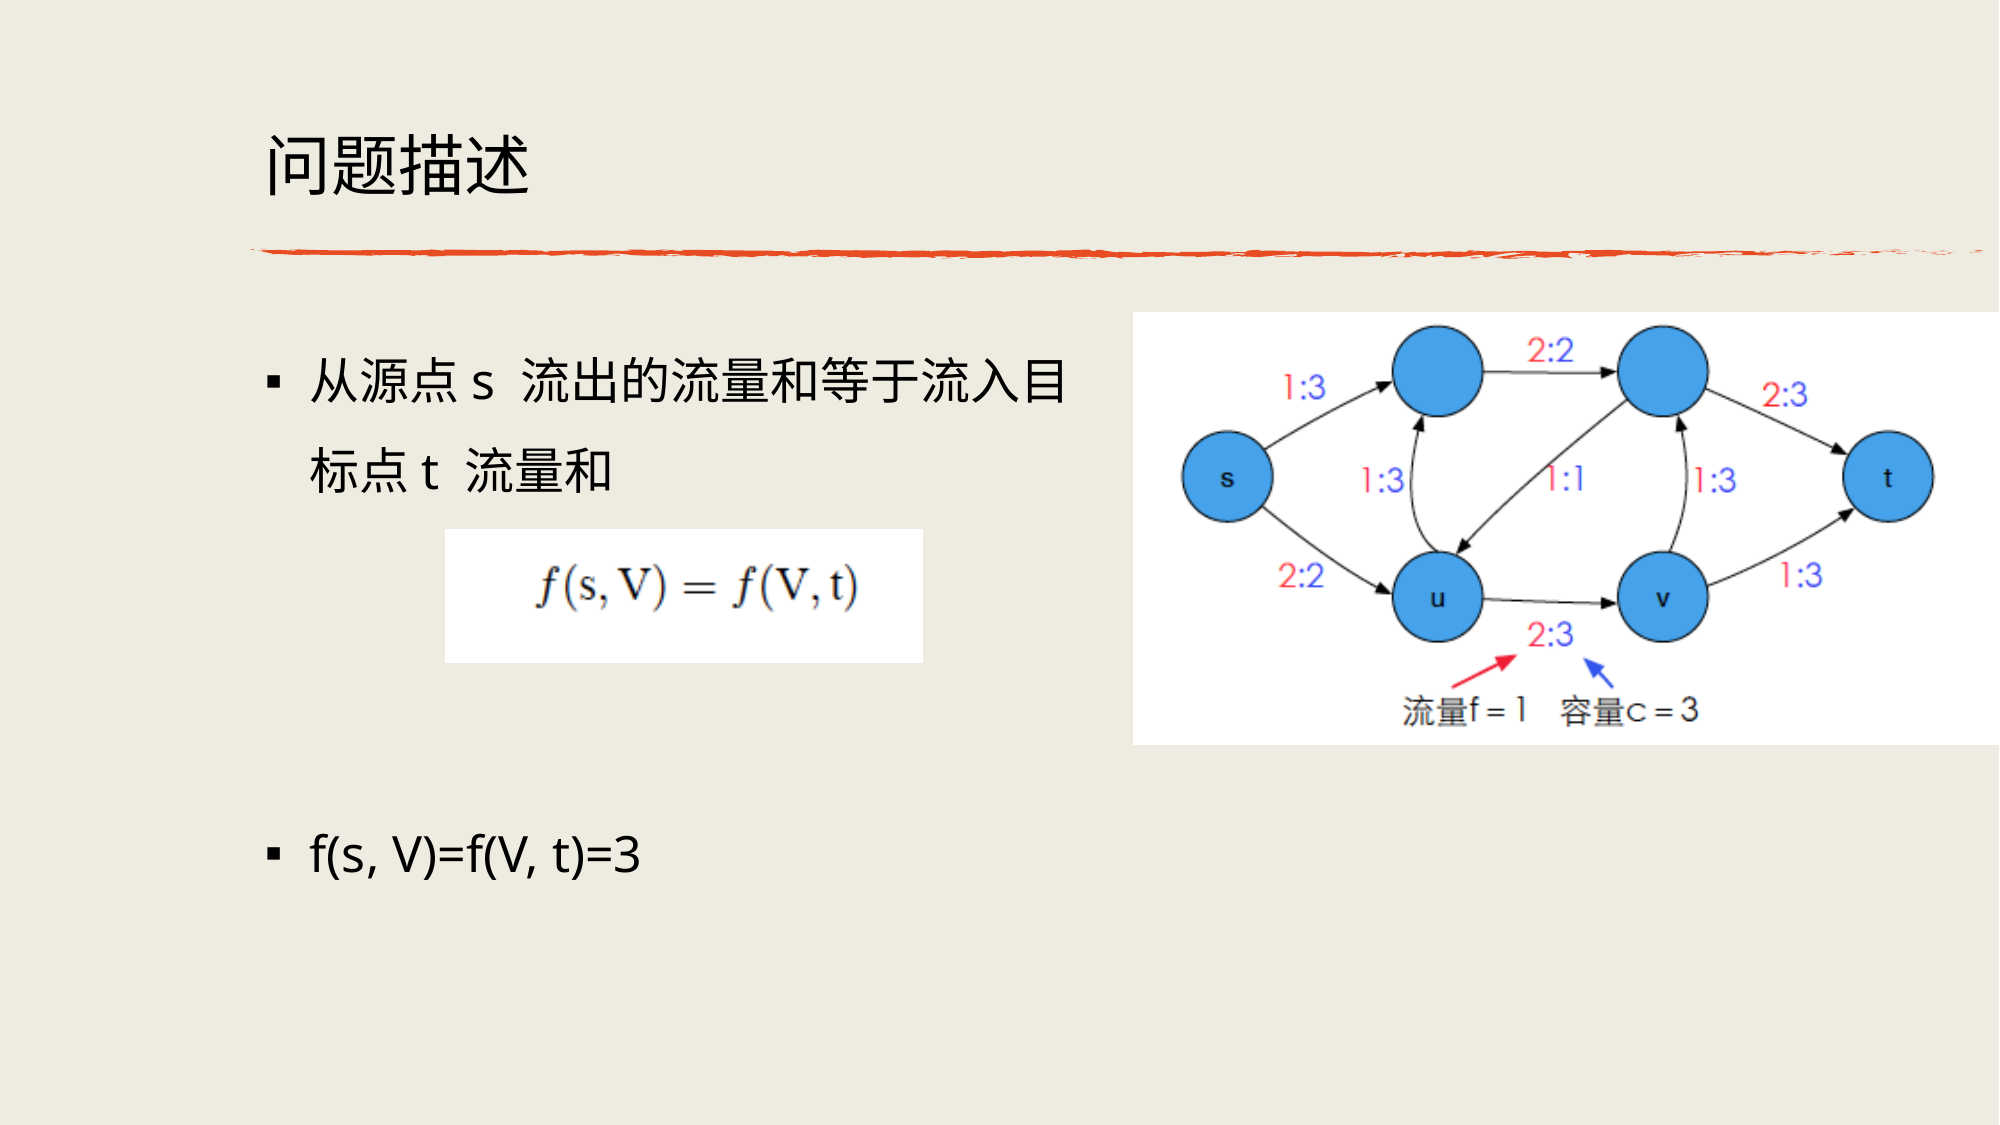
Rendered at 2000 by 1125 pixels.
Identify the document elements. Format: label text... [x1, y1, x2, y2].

list 从源点s 流出的流量和等于流⼊⽬标点t 流量和 f(s, V)=f(V, t)=3 [249, 312, 1118, 1013]
picture [445, 529, 923, 663]
title 问题描述 [249, 45, 1750, 213]
picture [1133, 312, 2000, 745]
